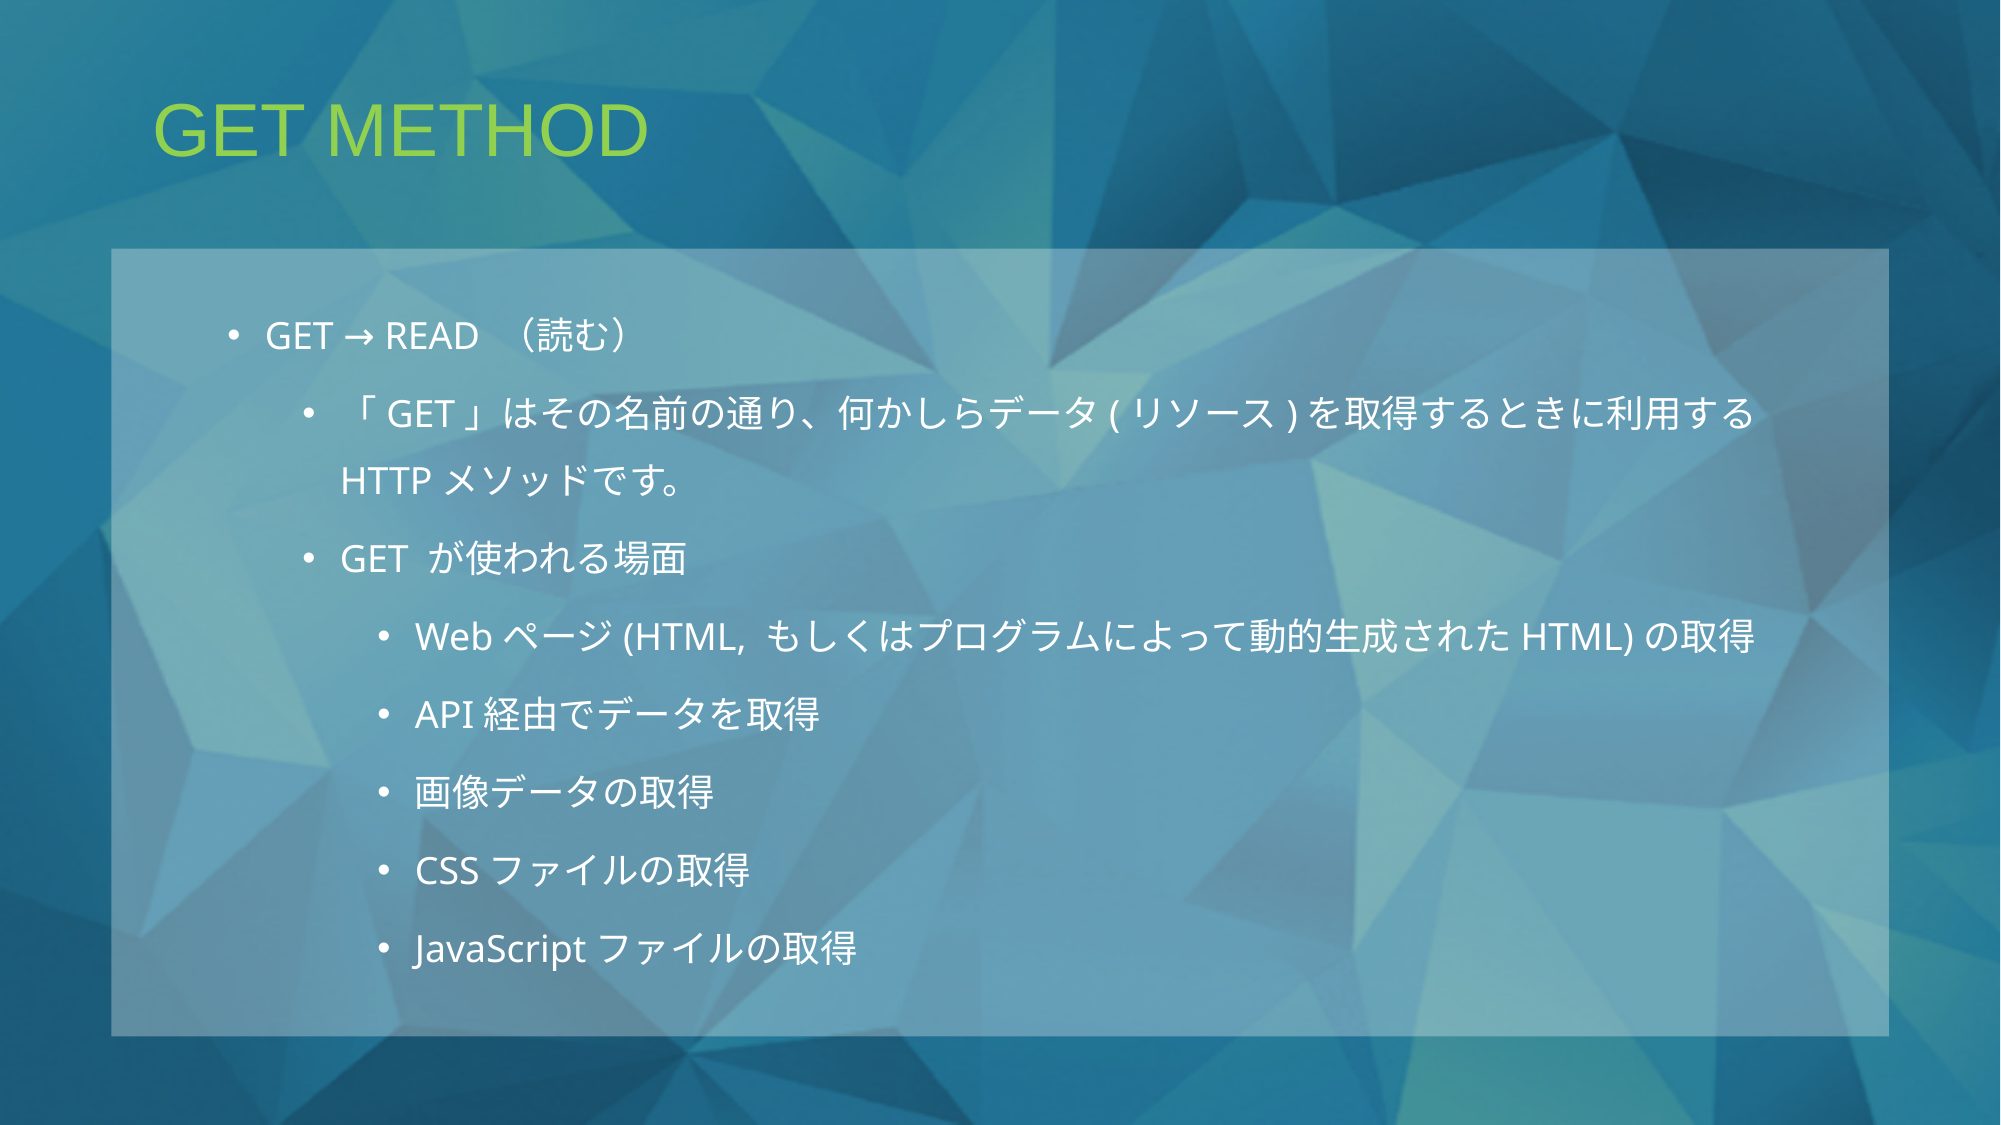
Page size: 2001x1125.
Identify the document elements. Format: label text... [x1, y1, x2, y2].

title GET METHOD [137, 61, 1863, 204]
picture [0, 0, 2001, 1125]
list GET → READ （読む） 「GET」はその名前の通り、何かしらデータ(リソース)を取得するときに利用するHTTPメソッドです。 GET が使われる場面 Webページ(HTML, もしくはプログラムによって動的生成されたHTML)の取得 API経由でデータを取得 画像データの取得 CSSファイルの取得 JavaScriptファイルの取得 [137, 281, 1851, 1000]
